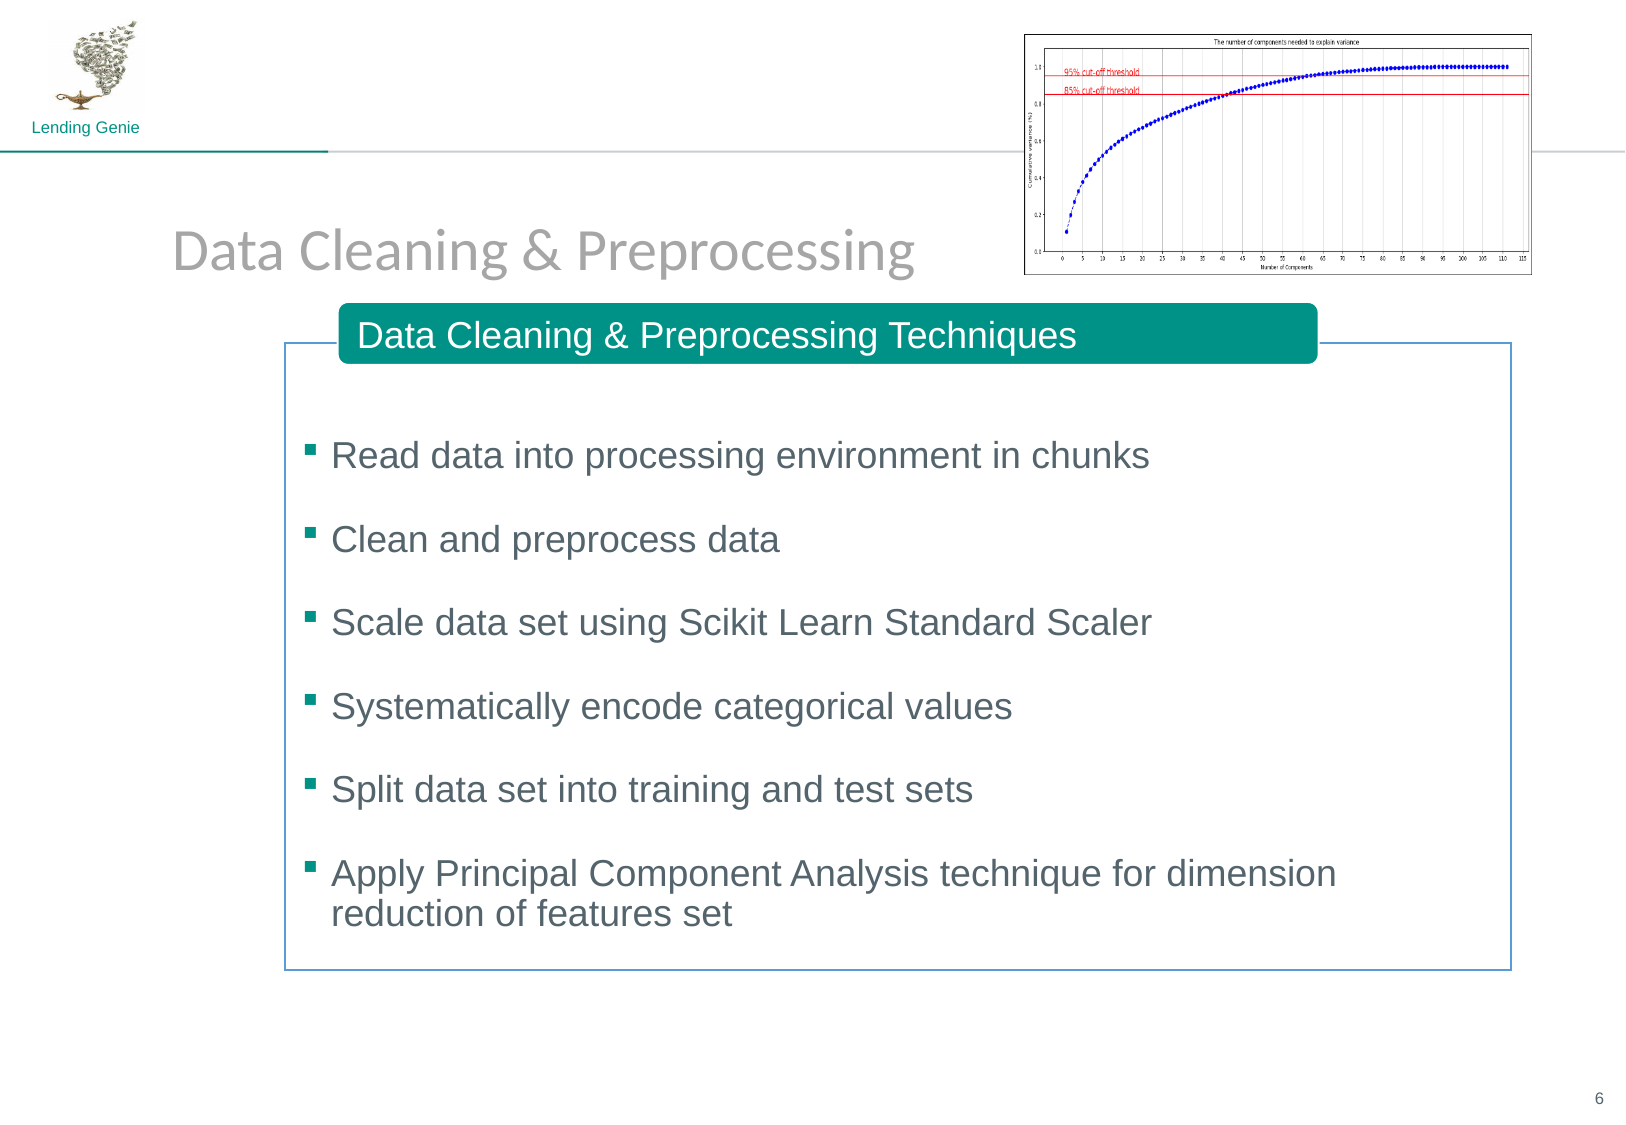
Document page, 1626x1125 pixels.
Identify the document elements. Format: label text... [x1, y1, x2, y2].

title Data Cleaning & Preprocessing [156, 202, 1514, 300]
picture [48, 18, 146, 114]
picture [1023, 34, 1532, 275]
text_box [284, 301, 1512, 971]
